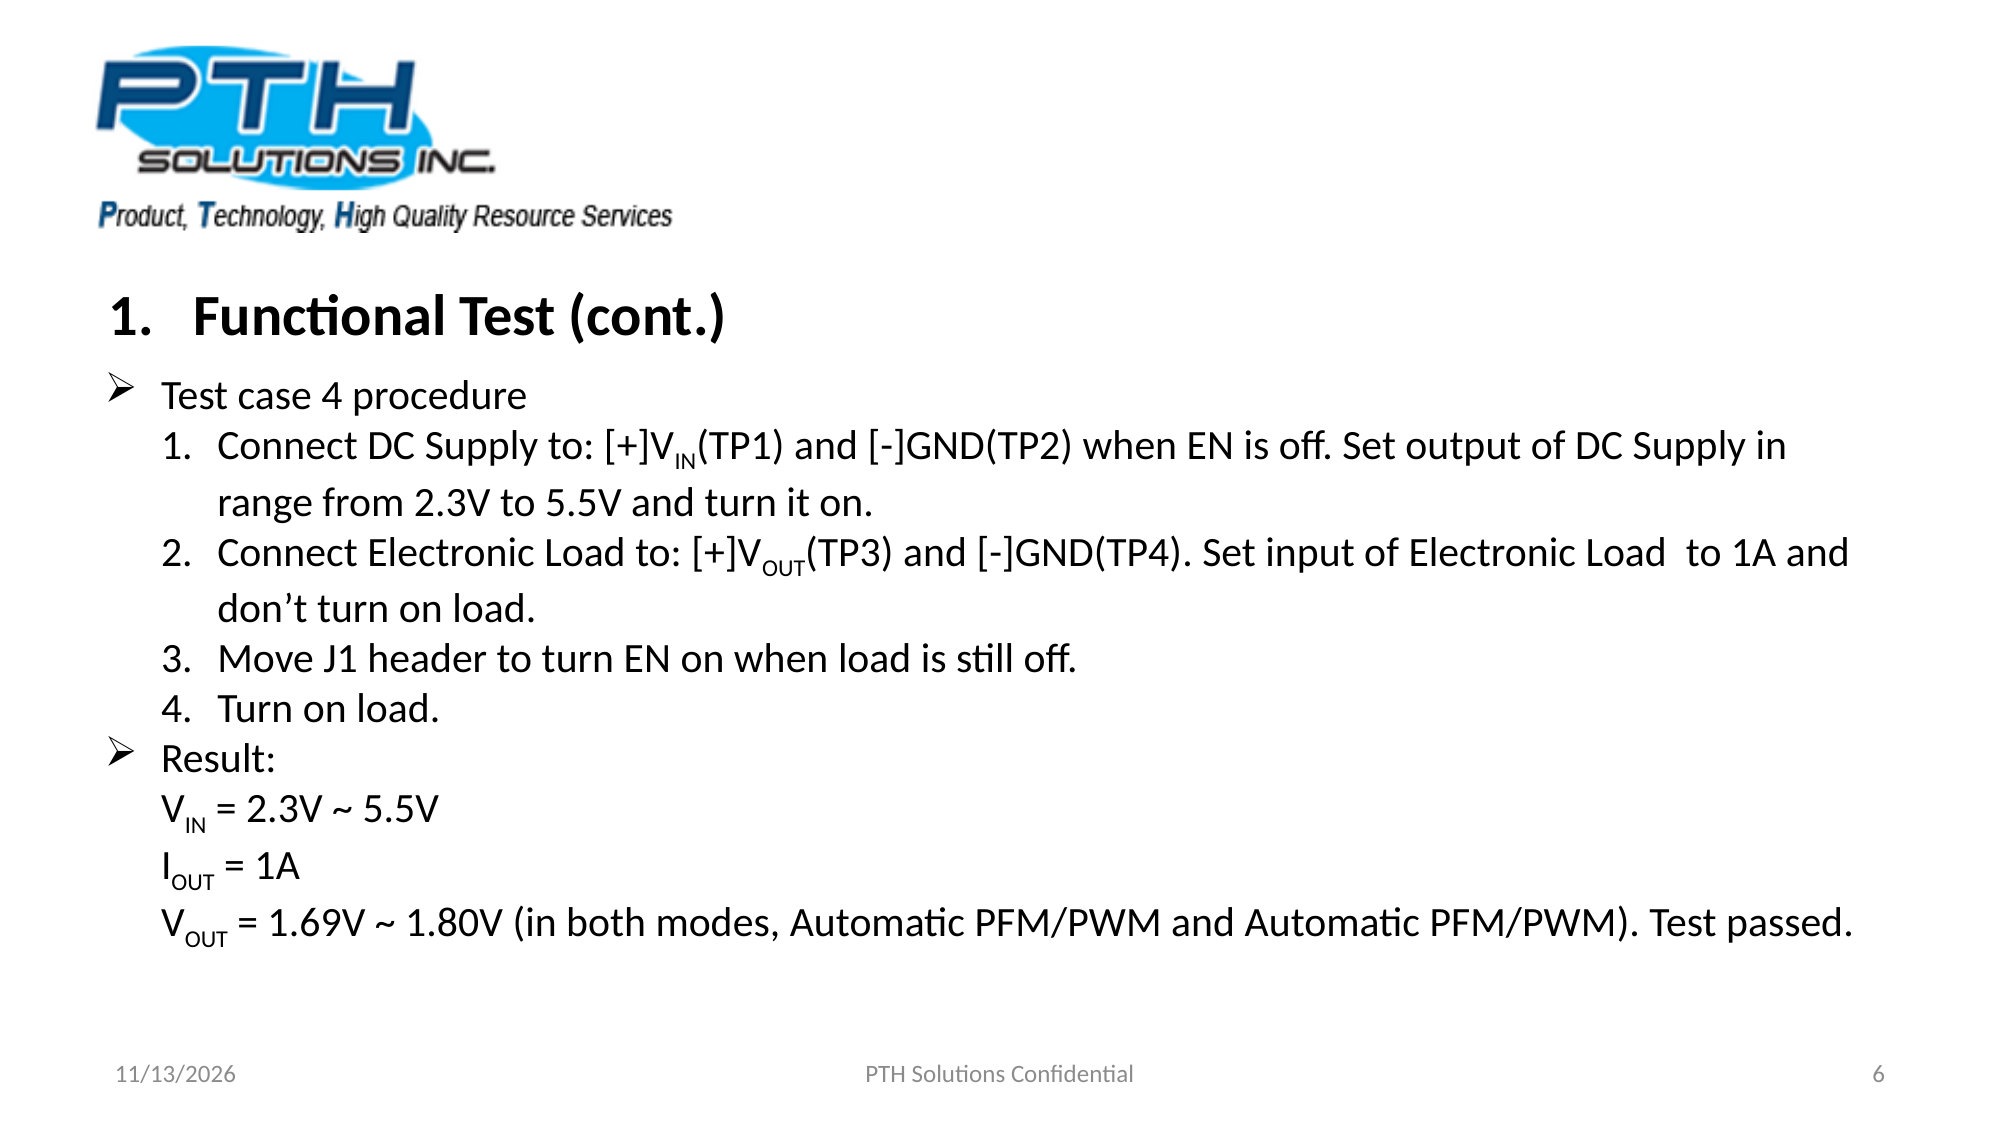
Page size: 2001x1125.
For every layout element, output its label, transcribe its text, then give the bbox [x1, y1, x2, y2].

text_box Functional Test (cont.) [94, 270, 742, 355]
list Test case 4 procedure Connect DC Supply to: [+]VIN(TP1) and [-]GND(TP2) when EN is off. Set output of DC Supply in range from 2.3V to 5.5V and turn it on. Connect Electronic Load to: [+]VOUT(TP3) and [-]GND(TP4). Set input of Electronic Load to 1A and don’t turn on load. Move J1 header to turn EN on when load is still off. Turn on load. Result: VIN = 2.3V ~ 5.5V IOUT = 1A VOUT = 1.69V ~ 1.80V (in both modes, Automatic PFM/PWM and Automatic PFM/PWM). Test passed. [90, 360, 1900, 1010]
slide_number 6 [1433, 1042, 1900, 1103]
picture [89, 44, 716, 233]
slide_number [99, 1042, 567, 1103]
footer PTH Solutions Confidential [683, 1042, 1317, 1103]
